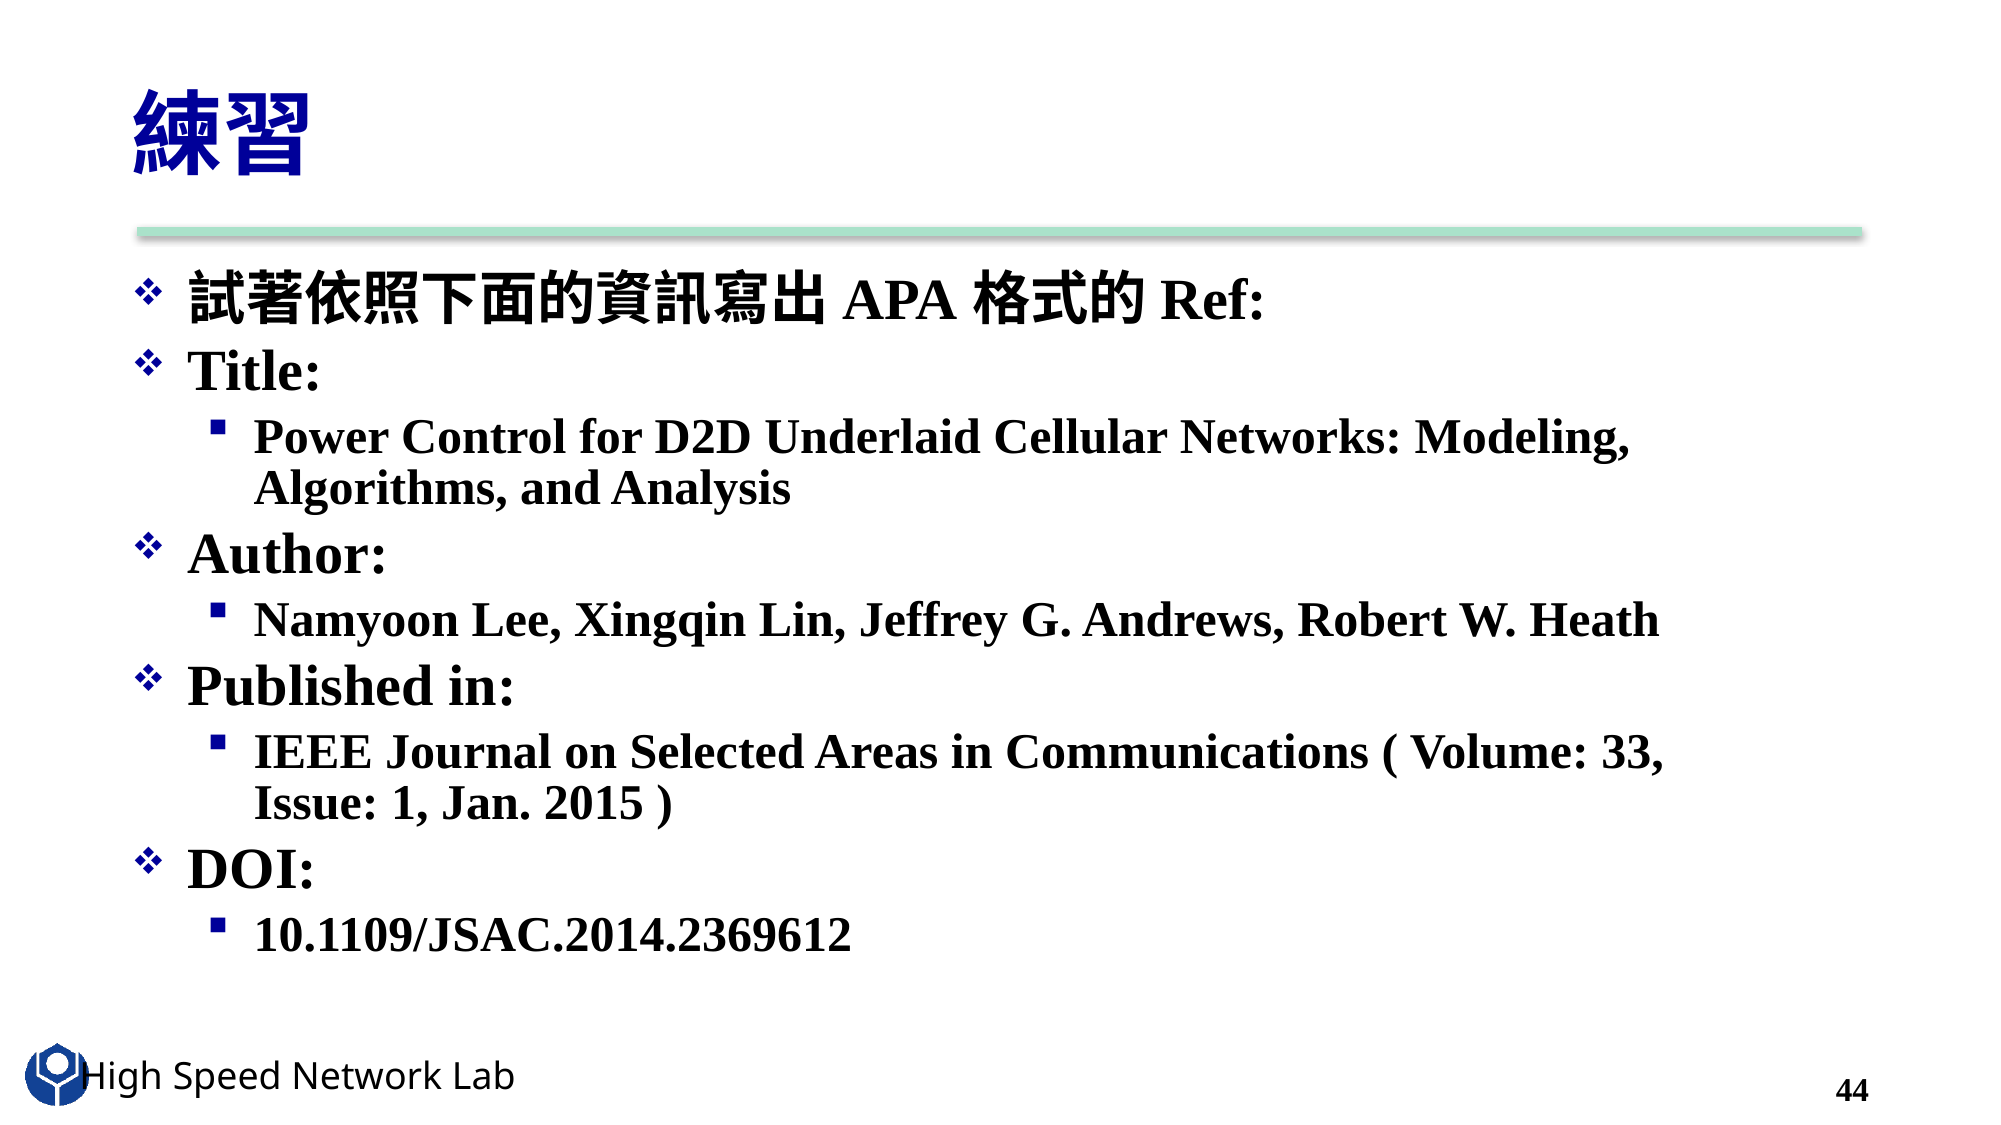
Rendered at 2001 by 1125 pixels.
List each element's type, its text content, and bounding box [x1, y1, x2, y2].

list 試著依照下面的資訊寫出APA格式的Ref: Title: Power Control for D2D Underlaid Cellular Networks: Modeling, Algorithms, and Analysis Author: Namyoon Lee, Xingqin Lin, Jeffrey G. Andrews, Robert W. Heath Published in: IEEE Journal on Selected Areas in Communications ( Volume: 33, Issue: 1, Jan. 2015 ) DOI: 10.1109/JSAC.2014.2369612 [116, 264, 1817, 1027]
slide_number 44 [1820, 1059, 1969, 1106]
picture [25, 1043, 89, 1106]
title 練習 [116, 37, 1817, 225]
